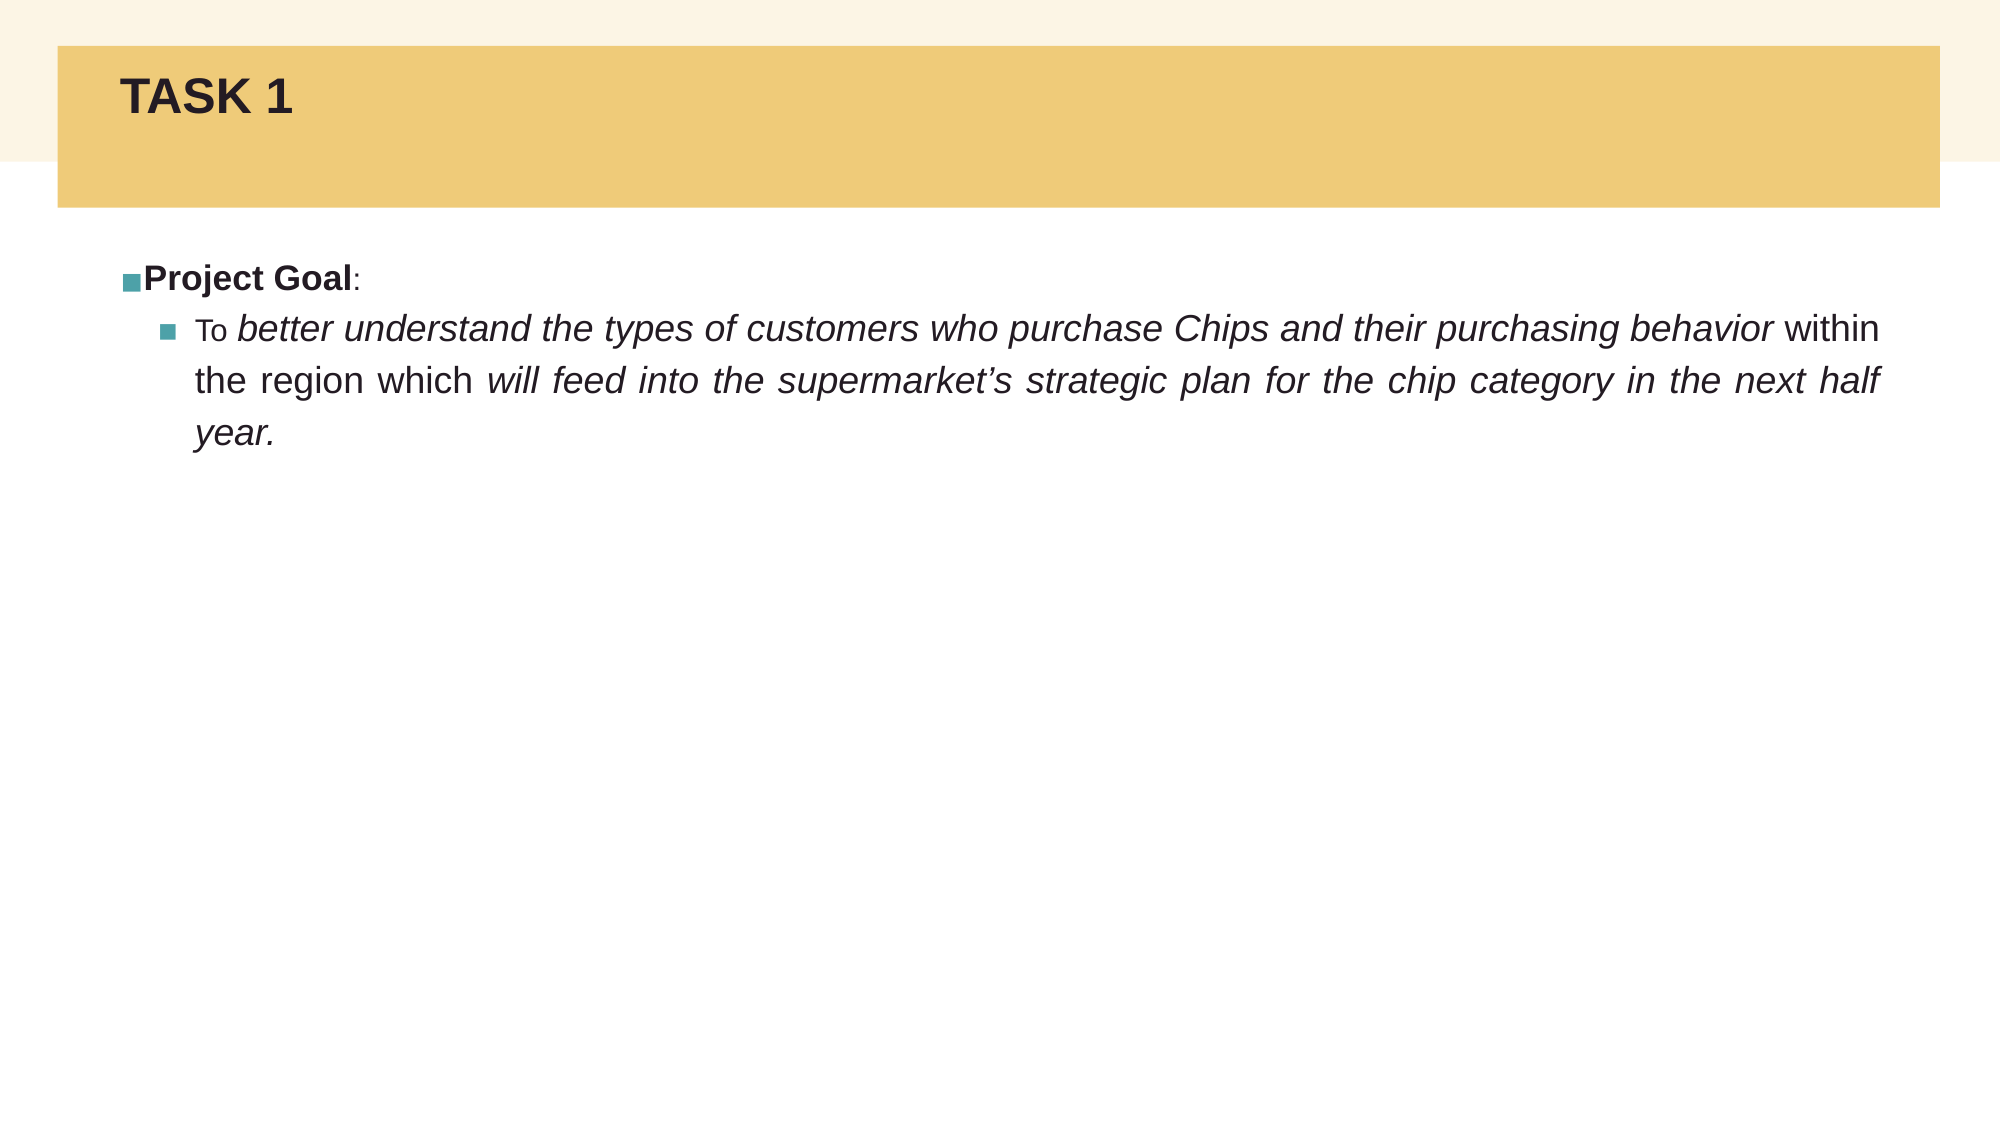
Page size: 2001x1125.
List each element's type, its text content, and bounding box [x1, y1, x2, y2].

title TASK 1 [104, 79, 1894, 176]
list Project Goal: To better understand the types of customers who purchase Chips and their purchasing behavior within the region which will feed into the supermarket’s strategic plan for the chip category in the next half year. [104, 241, 1896, 1014]
